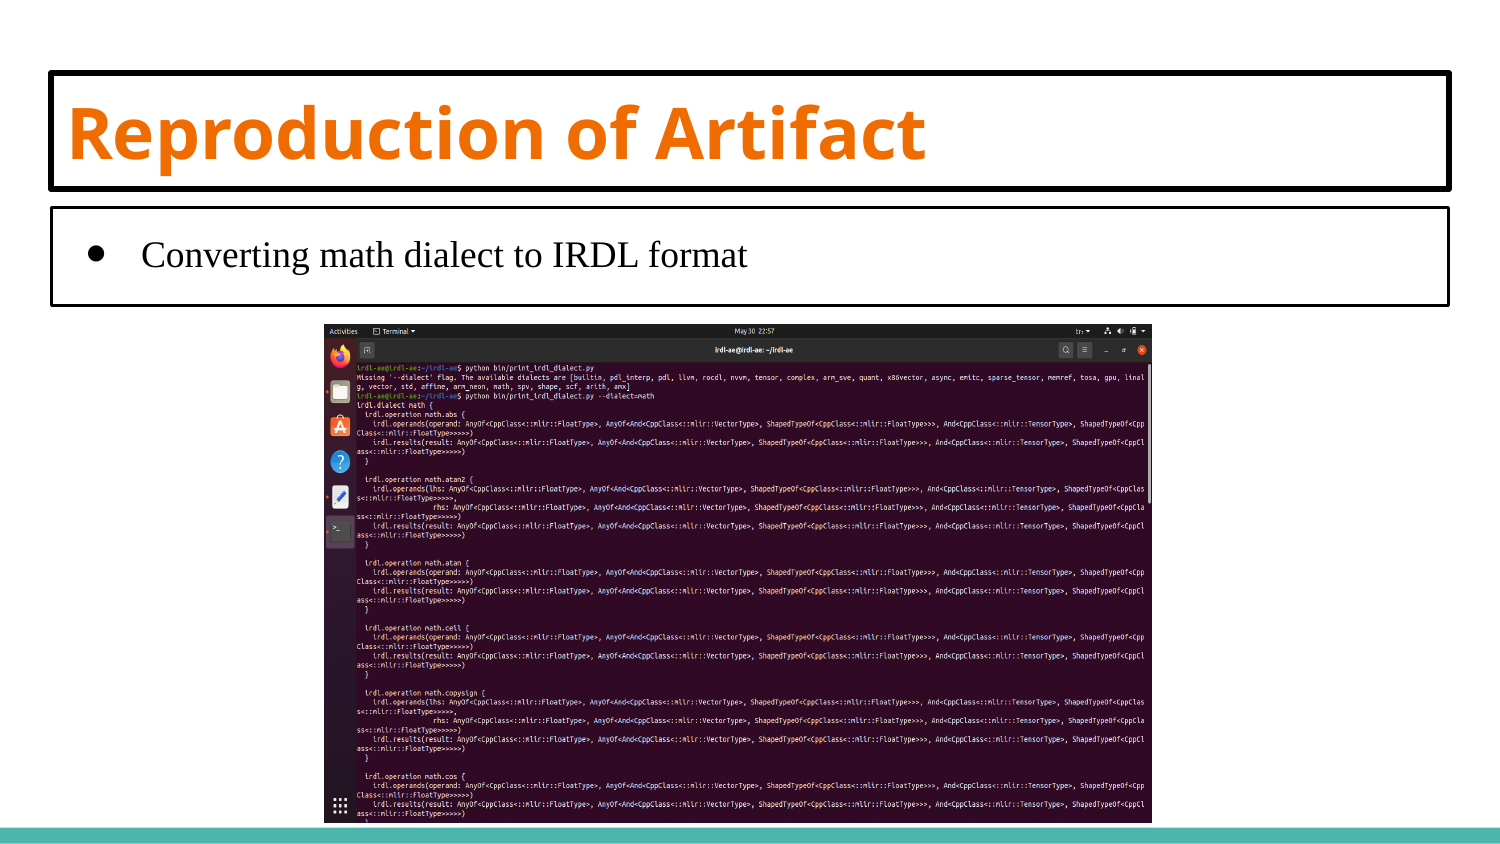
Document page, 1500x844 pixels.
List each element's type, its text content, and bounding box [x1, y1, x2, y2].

title Reproduction of Artifact [51, 72, 1449, 189]
picture [324, 323, 1152, 823]
list Converting math dialect to IRDL format [51, 207, 1449, 306]
